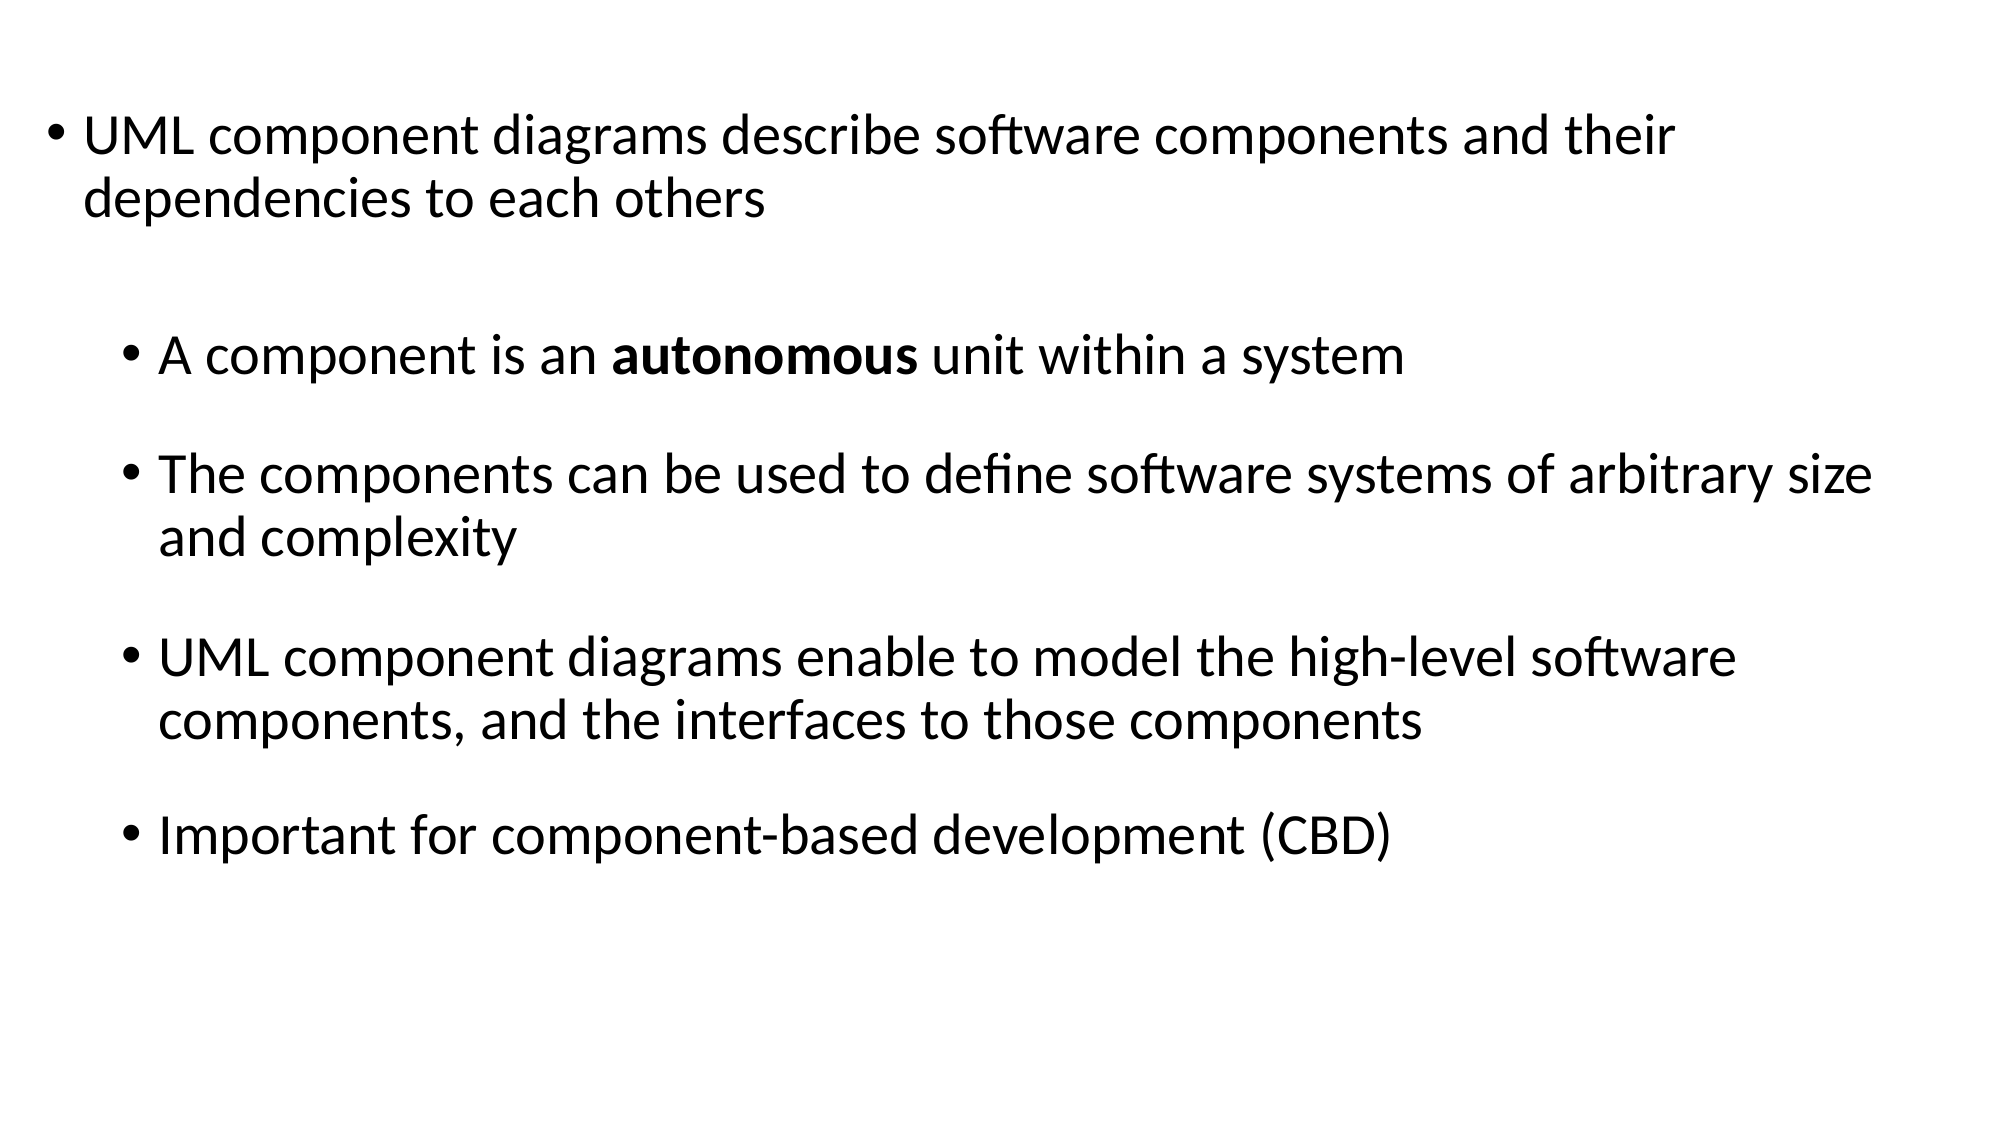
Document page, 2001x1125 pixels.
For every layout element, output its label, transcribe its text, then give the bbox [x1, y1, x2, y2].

text_box UML component diagrams describe software components and their dependencies to each others A component is an autonomous unit within a system The components can be used to define software systems of arbitrary size and complexity UML component diagrams enable to model the high-level software components, and the interfaces to those components Important for component-based development (CBD) [31, 96, 1910, 929]
